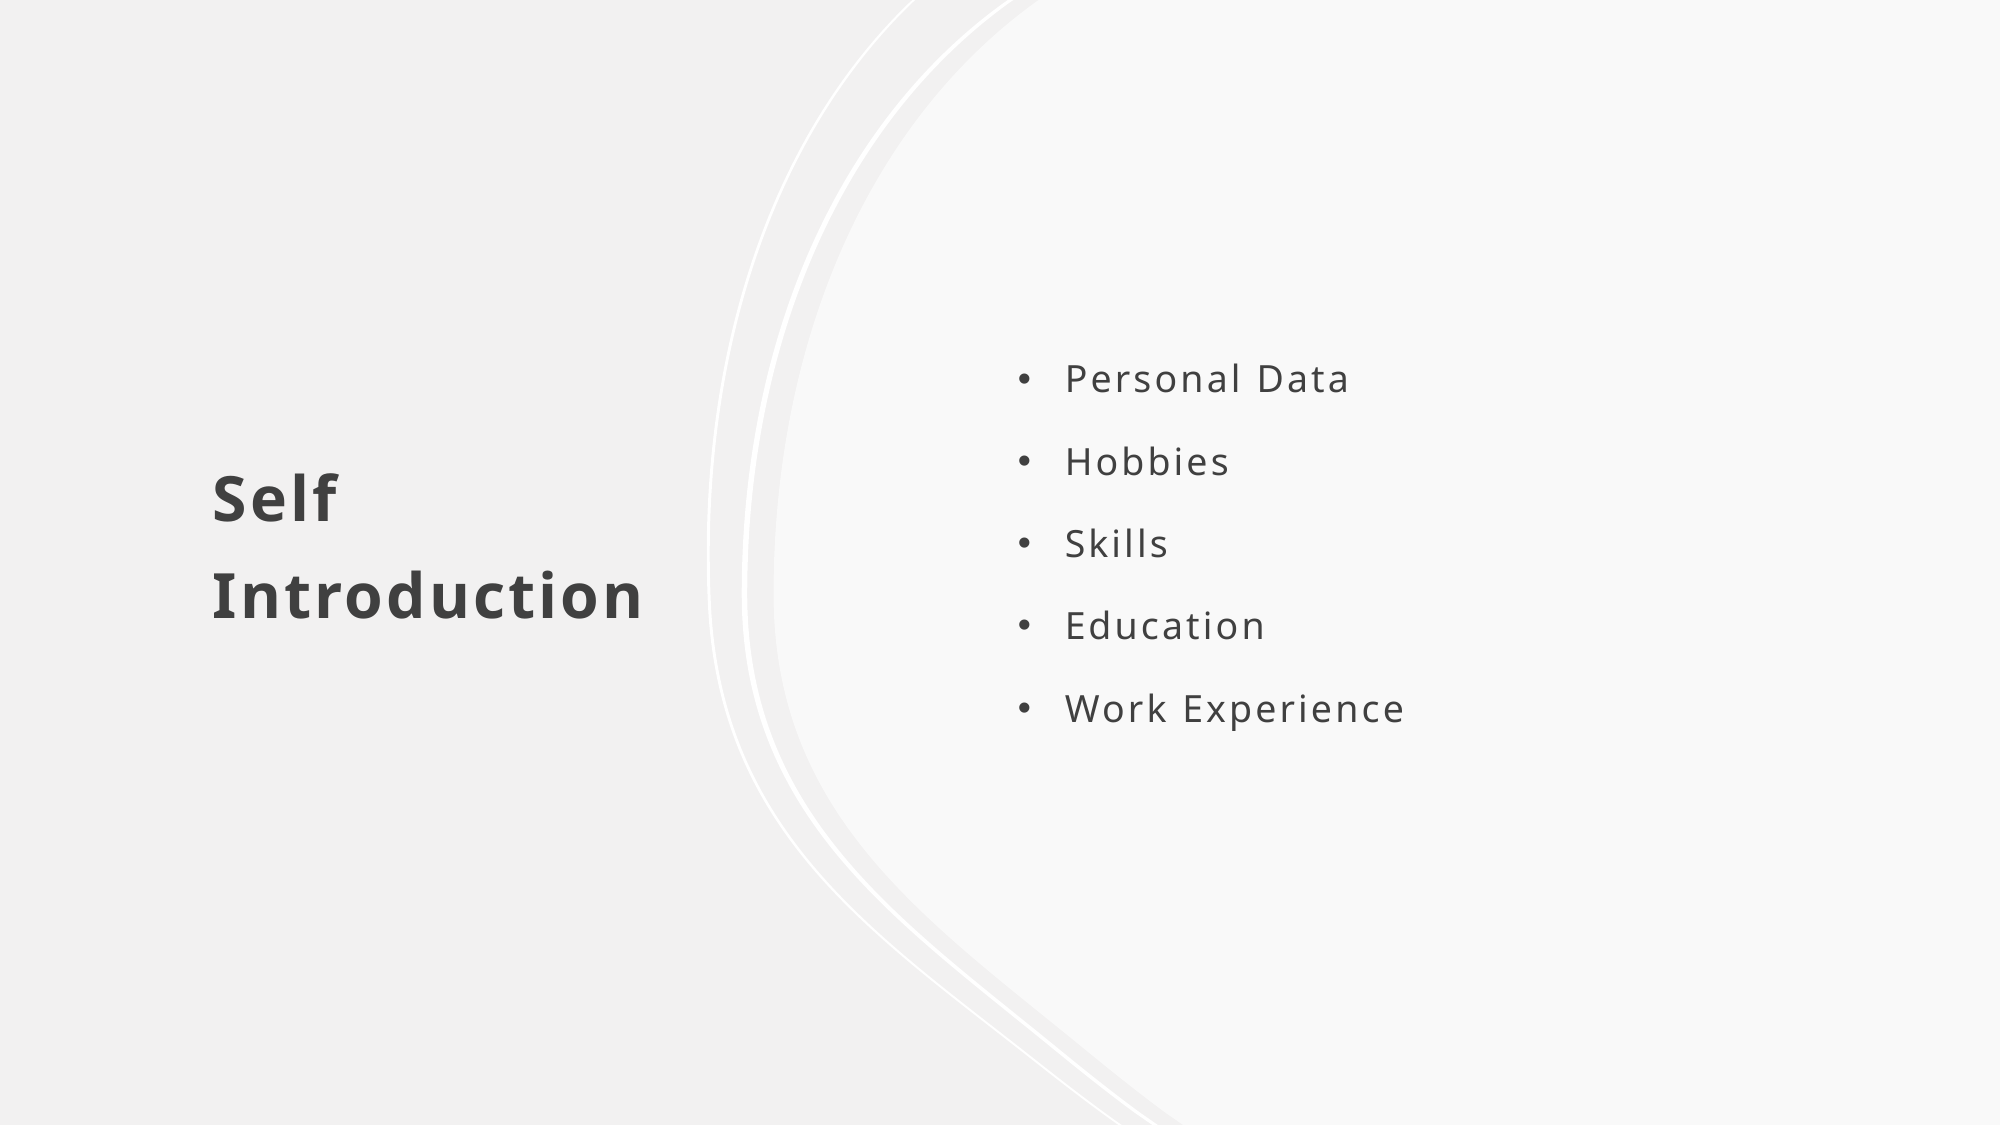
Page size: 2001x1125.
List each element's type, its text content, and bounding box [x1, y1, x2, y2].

text_box [0, 0, 706, 1125]
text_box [706, 0, 2000, 1125]
title Self Introduction [194, 181, 690, 883]
